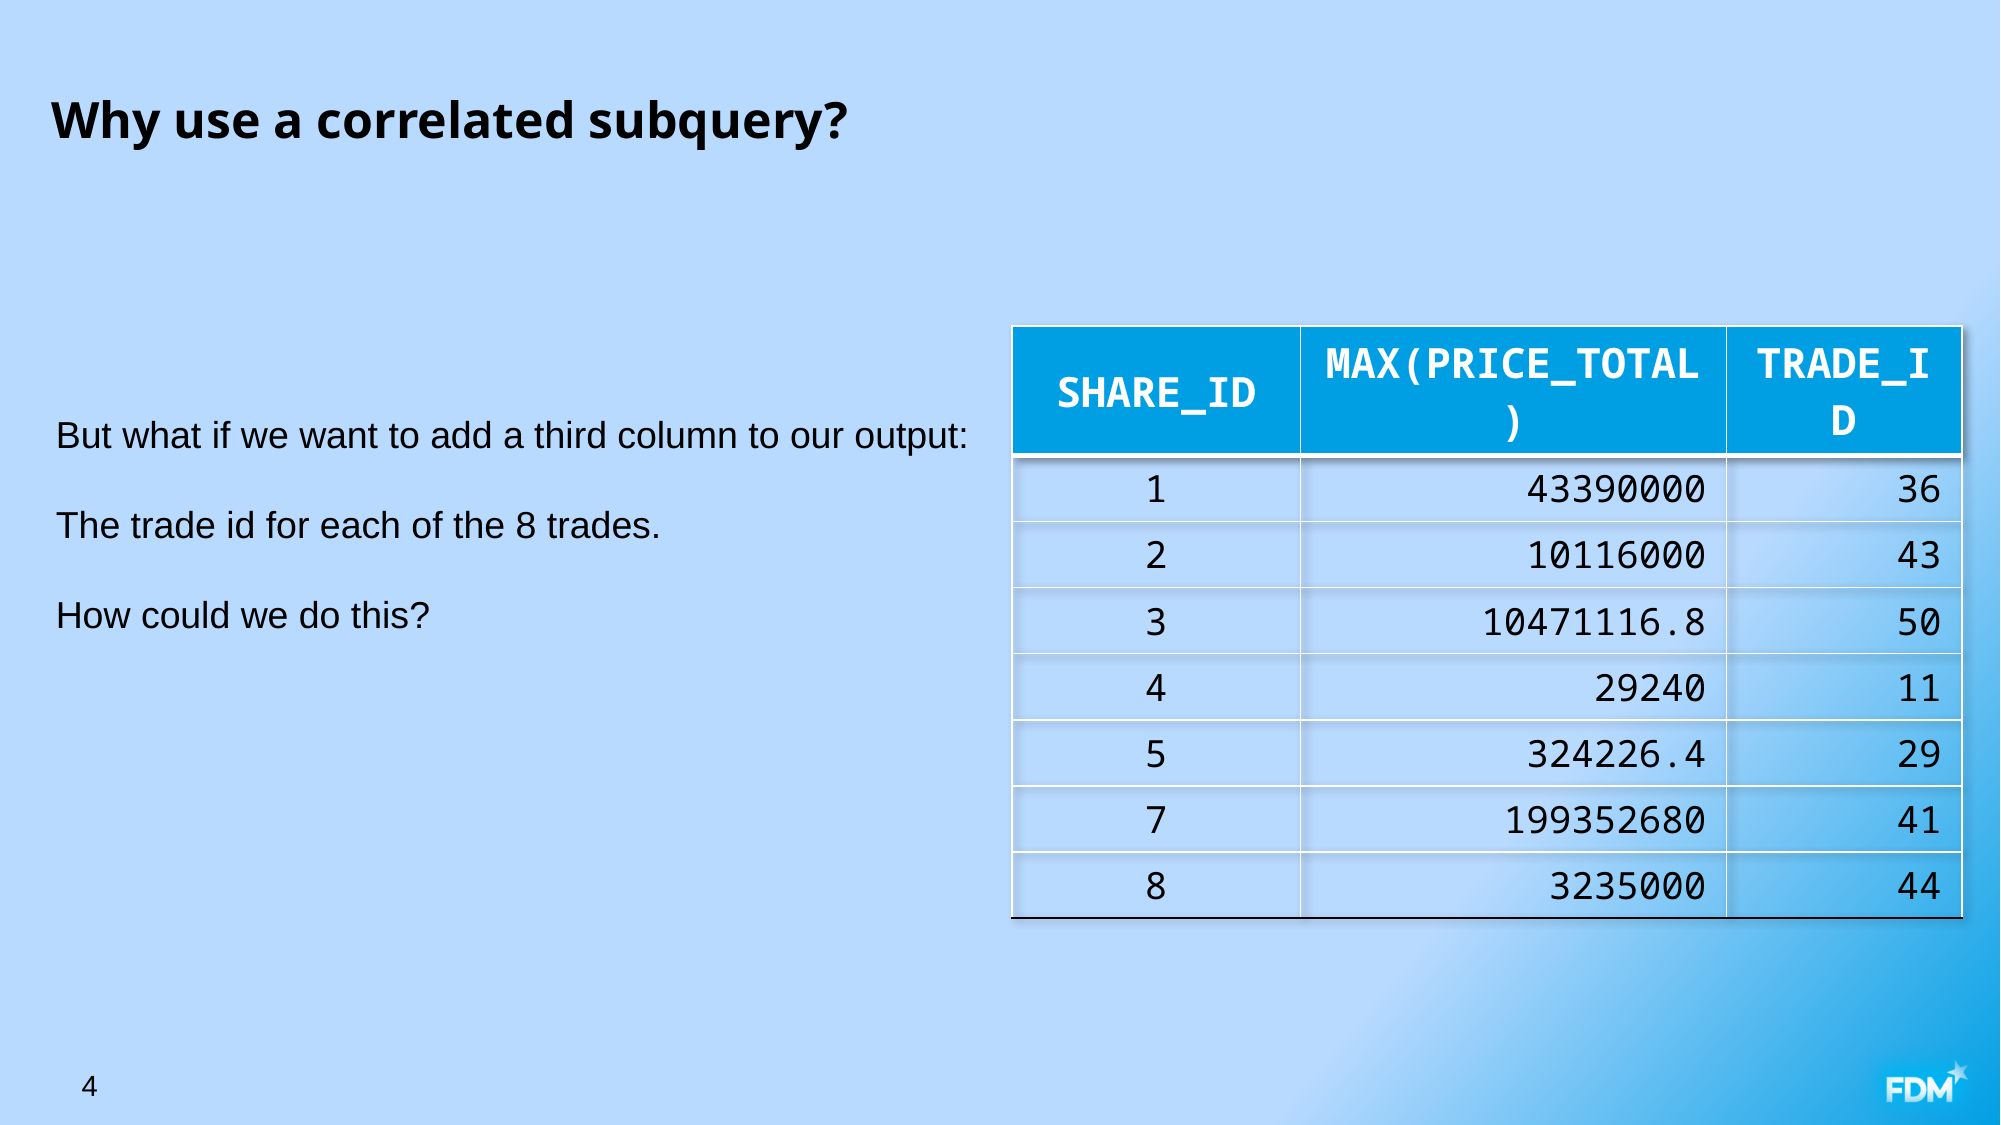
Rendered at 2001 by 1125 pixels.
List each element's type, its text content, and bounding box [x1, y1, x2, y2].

table_cell 3235000 [1301, 853, 1726, 917]
table_cell 8 [1013, 853, 1300, 917]
table_cell 10116000 [1301, 522, 1726, 587]
table_header SHARE_ID [1013, 327, 1300, 453]
table_cell 10471116.8 [1301, 588, 1726, 653]
table_cell 41 [1727, 787, 1961, 851]
table_cell 43390000 [1301, 458, 1726, 521]
text_box But what if we want to add a third column to our output: The trade id for each of the 8 trades. How could we do this? [41, 403, 1009, 684]
table_cell 1 [1013, 458, 1300, 521]
table_cell 43 [1727, 522, 1961, 587]
text_box Why use a correlated subquery? [39, 76, 1879, 159]
table_cell 11 [1727, 654, 1961, 719]
table_cell 50 [1727, 588, 1961, 653]
table_cell 324226.4 [1301, 721, 1726, 785]
table_header TRADE_ID [1727, 327, 1961, 453]
table_cell 199352680 [1301, 787, 1726, 851]
table_cell 7 [1013, 787, 1300, 851]
table_cell 4 [1013, 654, 1300, 719]
table_cell 3 [1013, 588, 1300, 653]
table_cell 36 [1727, 458, 1961, 521]
picture [1858, 1029, 2000, 1125]
table_cell 29 [1727, 721, 1961, 785]
table_cell 5 [1013, 721, 1300, 785]
table_cell 44 [1727, 853, 1961, 917]
slide_number 4 [66, 1060, 534, 1110]
table_header MAX(PRICE_TOTAL) [1301, 327, 1726, 453]
table_cell 2 [1013, 522, 1300, 587]
table_cell 29240 [1301, 654, 1726, 719]
